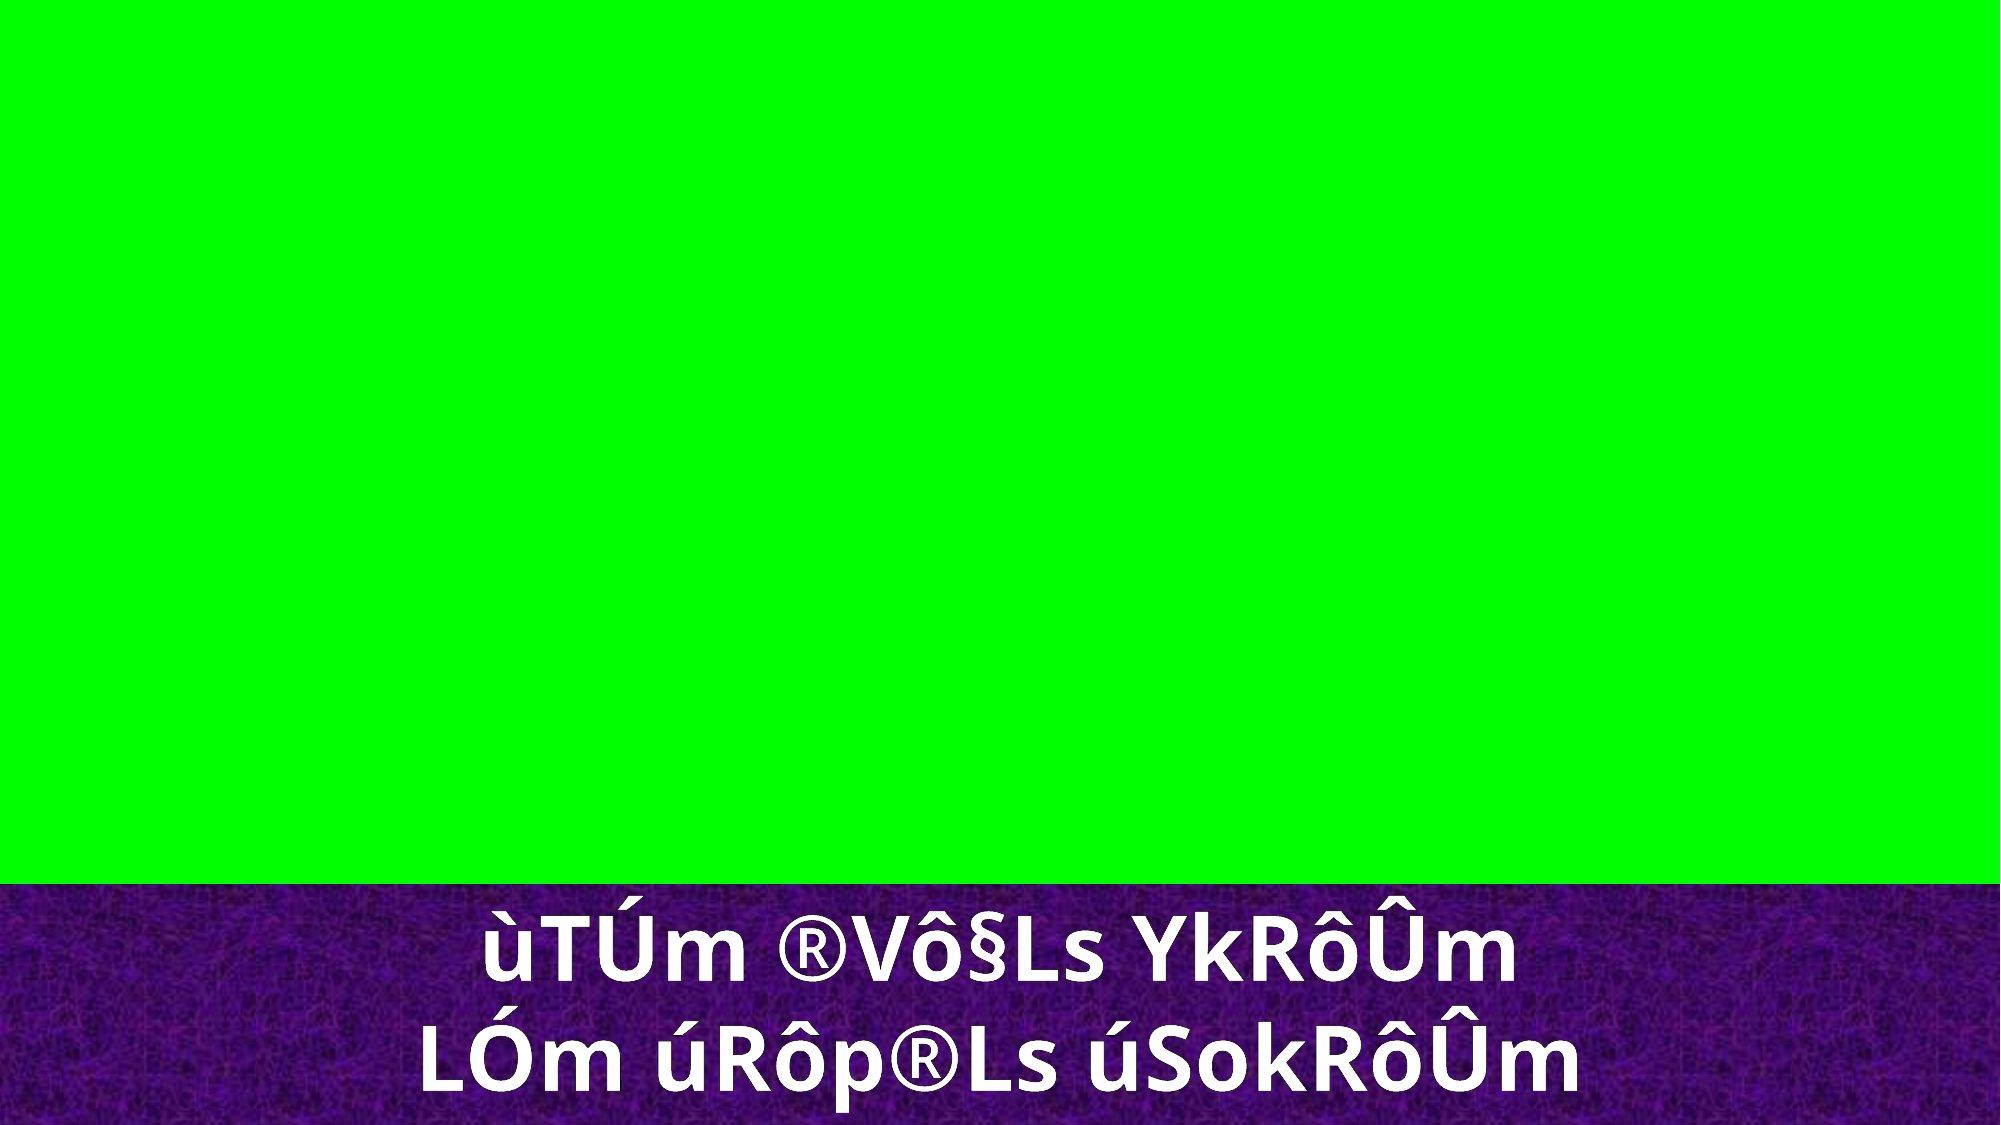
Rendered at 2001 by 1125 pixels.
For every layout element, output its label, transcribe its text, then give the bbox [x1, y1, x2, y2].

text_box ùTÚm ®Vô§Ls YkRôÛm LÓm úRôp®Ls úSokRôÛm [358, 882, 1641, 1117]
text_box [0, 884, 2000, 1125]
